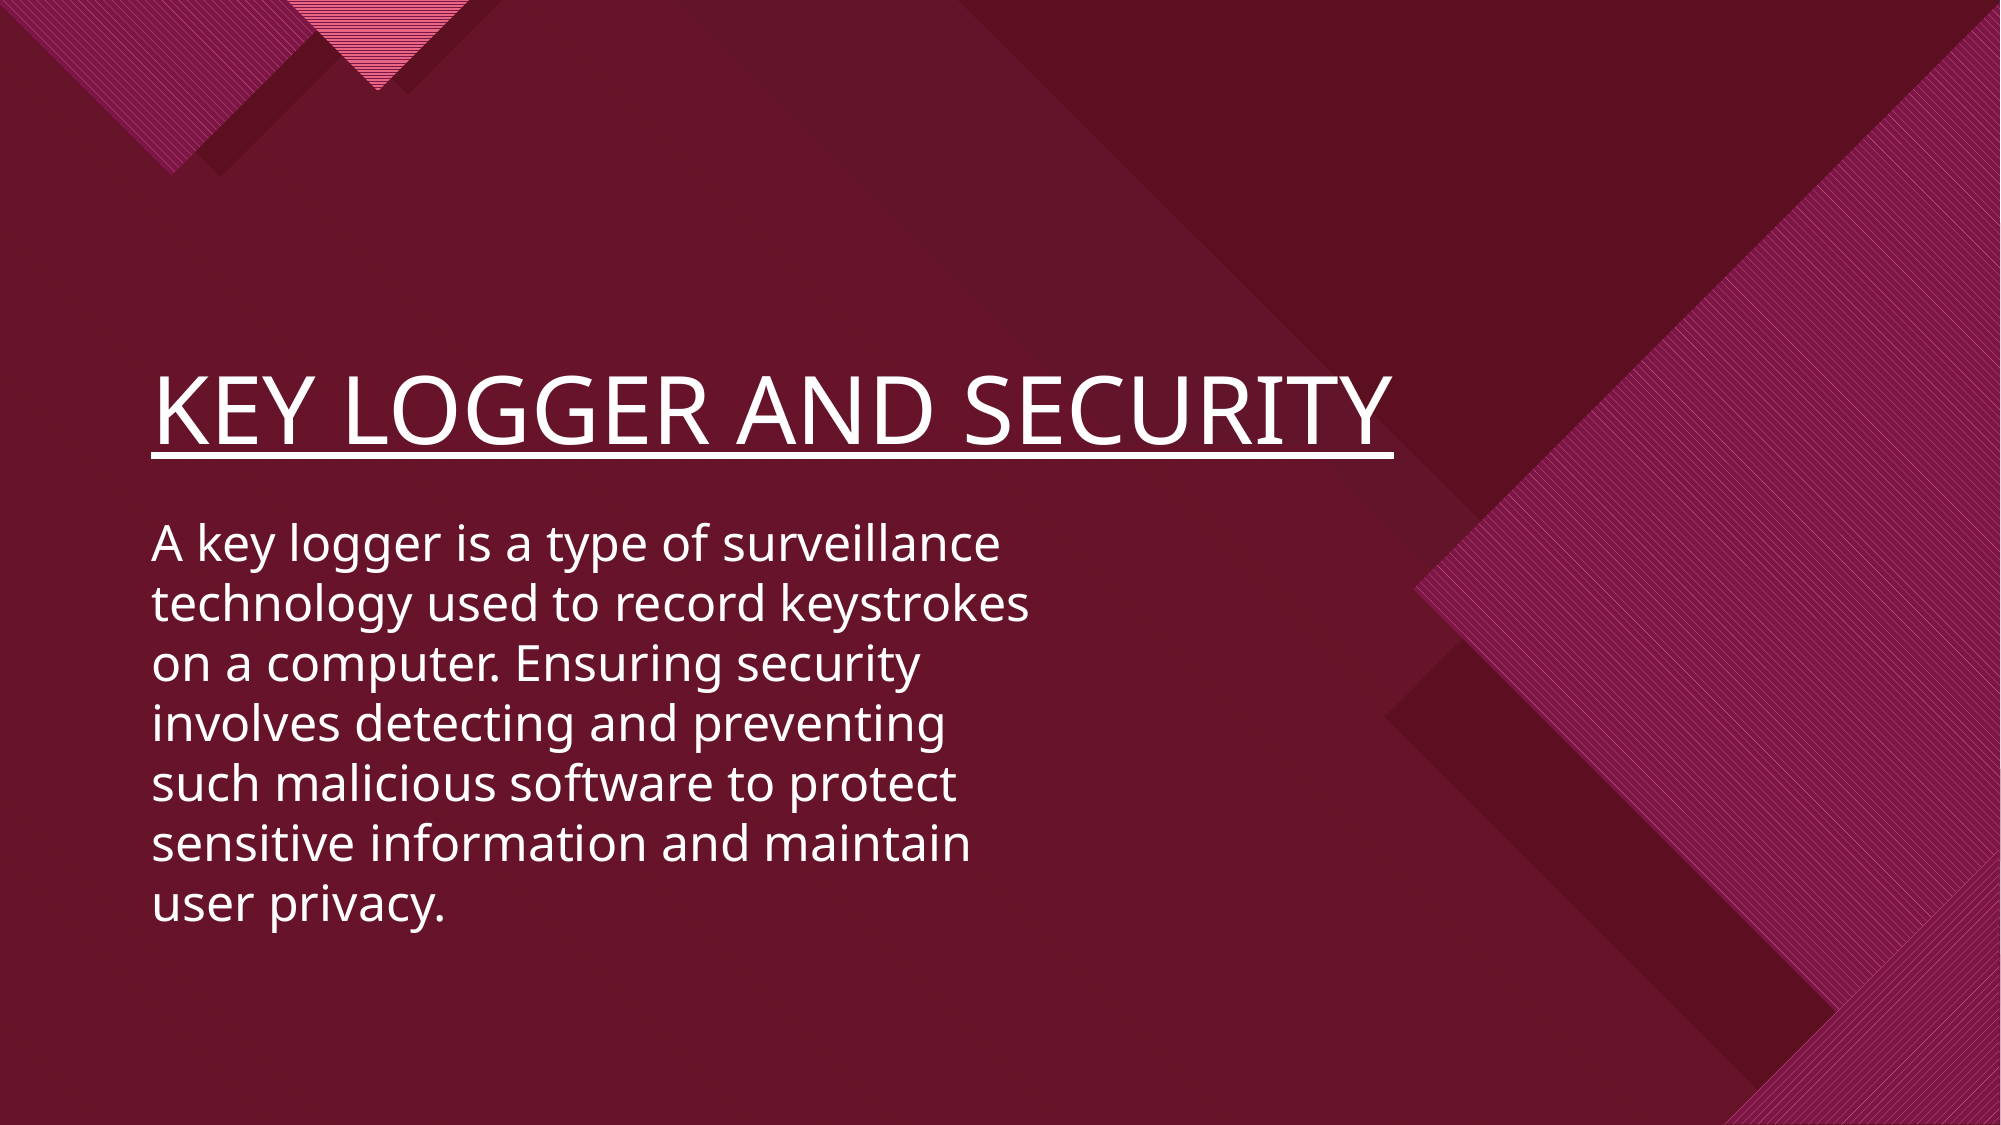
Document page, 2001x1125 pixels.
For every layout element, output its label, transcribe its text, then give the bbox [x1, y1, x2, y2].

slide_number 2 [78, 131, 212, 214]
text_box A key logger is a type of surveillance technology used to record keystrokes on a computer. Ensuring security involves detecting and preventing such malicious software to protect sensitive information and maintain user privacy. [136, 503, 1078, 939]
title KEY LOGGER AND SECURITY [136, 331, 1413, 473]
